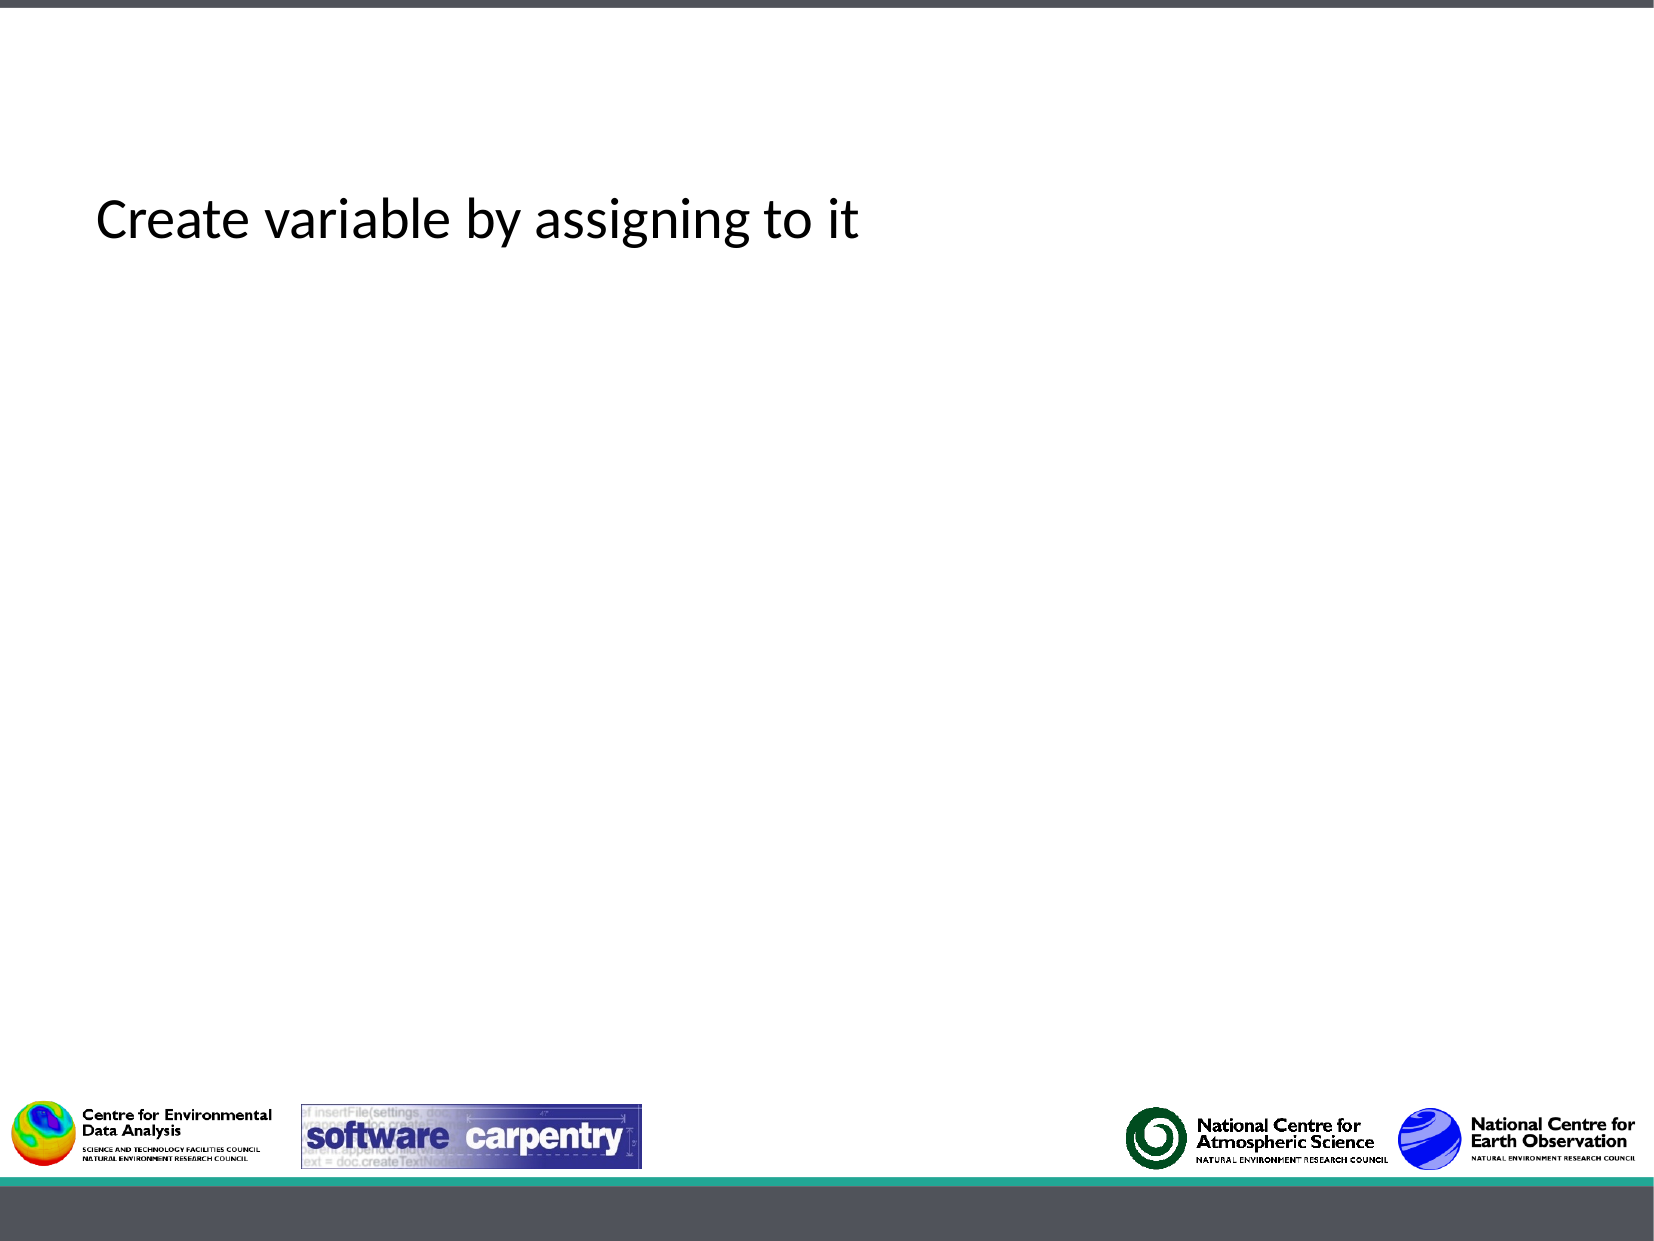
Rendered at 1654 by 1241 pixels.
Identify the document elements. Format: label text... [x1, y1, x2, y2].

text_box Create variable by assigning to it [81, 138, 1025, 259]
picture [0, 0, 1654, 1241]
